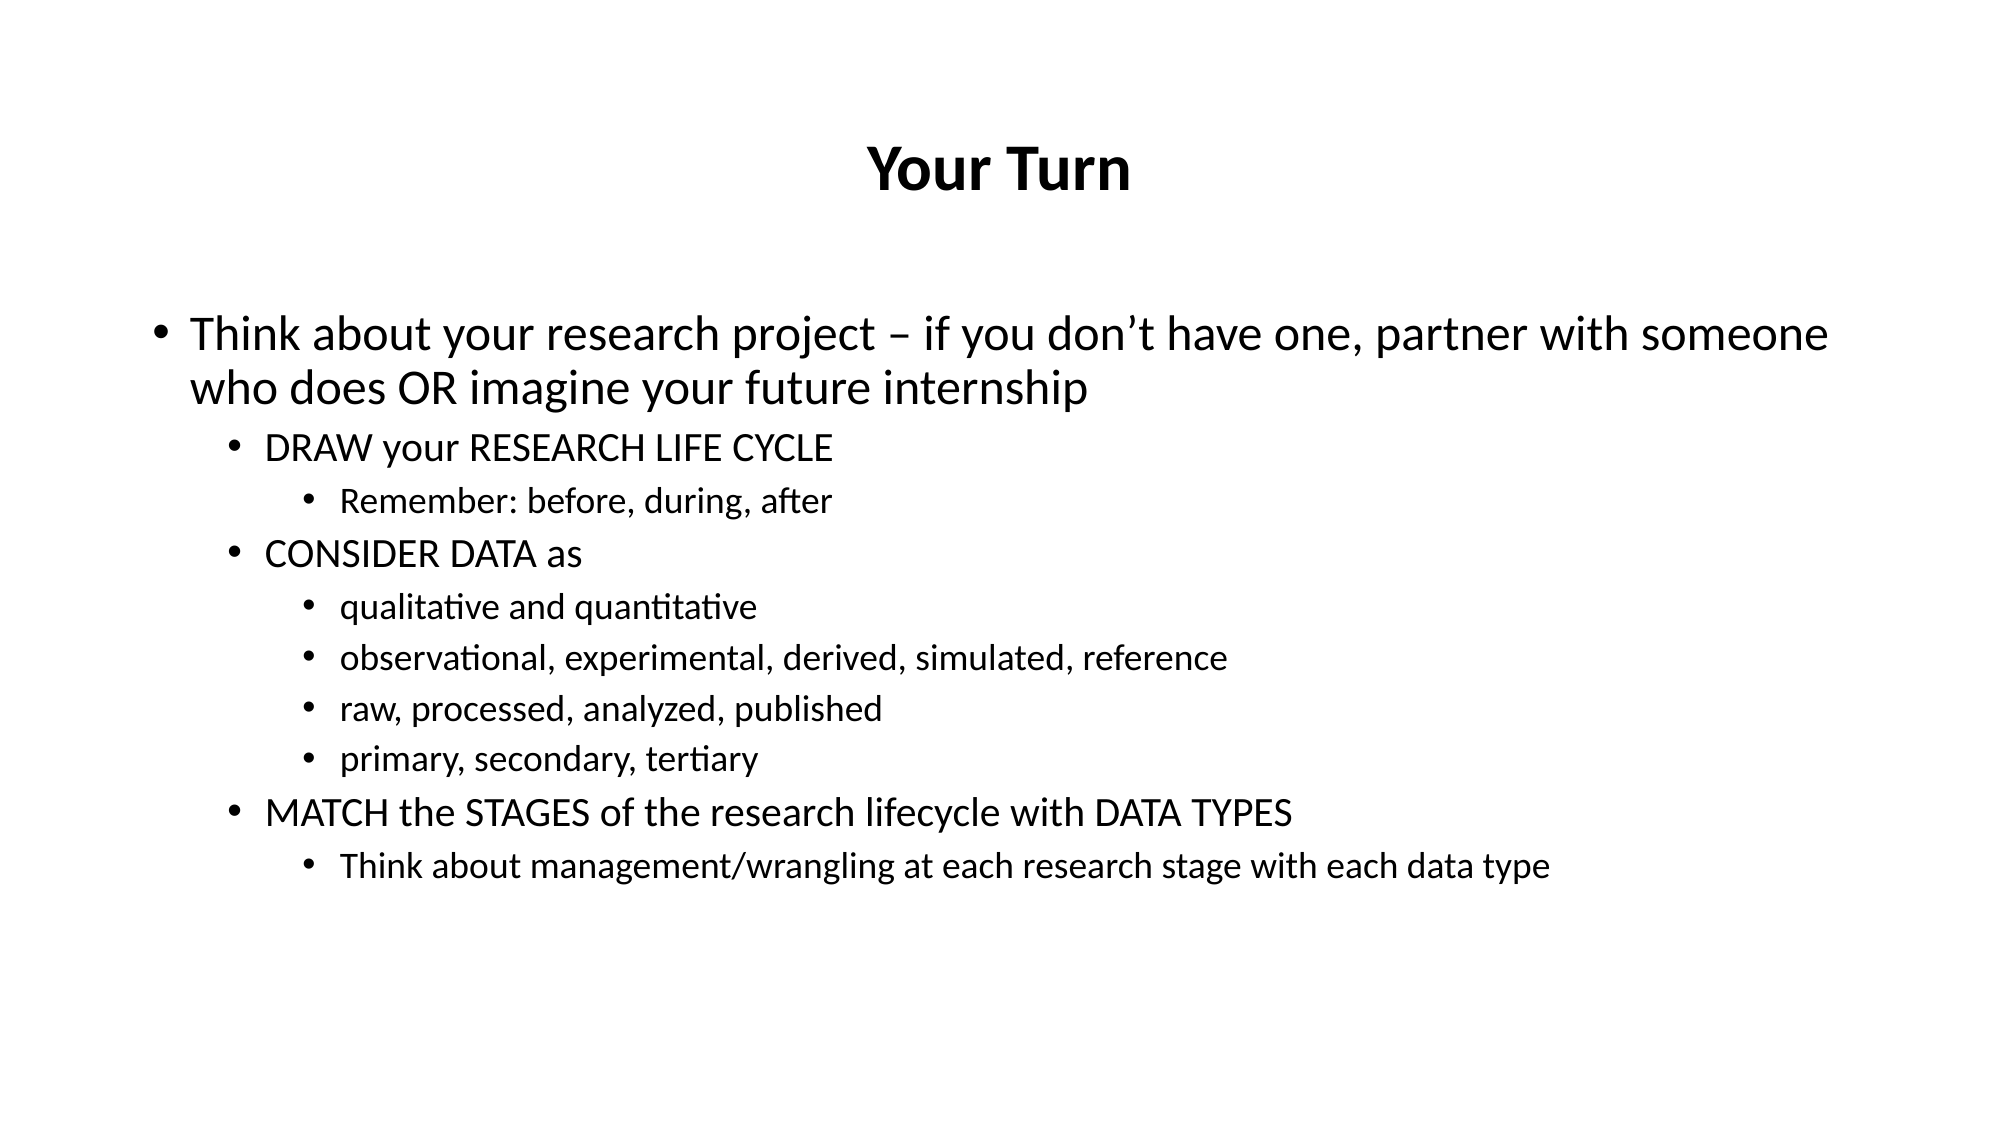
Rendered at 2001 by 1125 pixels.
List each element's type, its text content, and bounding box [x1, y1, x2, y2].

title Your Turn [137, 59, 1863, 278]
list Think about your research project – if you don’t have one, partner with someone who does OR imagine your future internship DRAW your RESEARCH LIFE CYCLE Remember: before, during, after CONSIDER DATA as qualitative and quantitative observational, experimental, derived, simulated, reference raw, processed, analyzed, published primary, secondary, tertiary MATCH the STAGES of the research lifecycle with DATA TYPES Think about management/wrangling at each research stage with each data type [137, 299, 1863, 1014]
